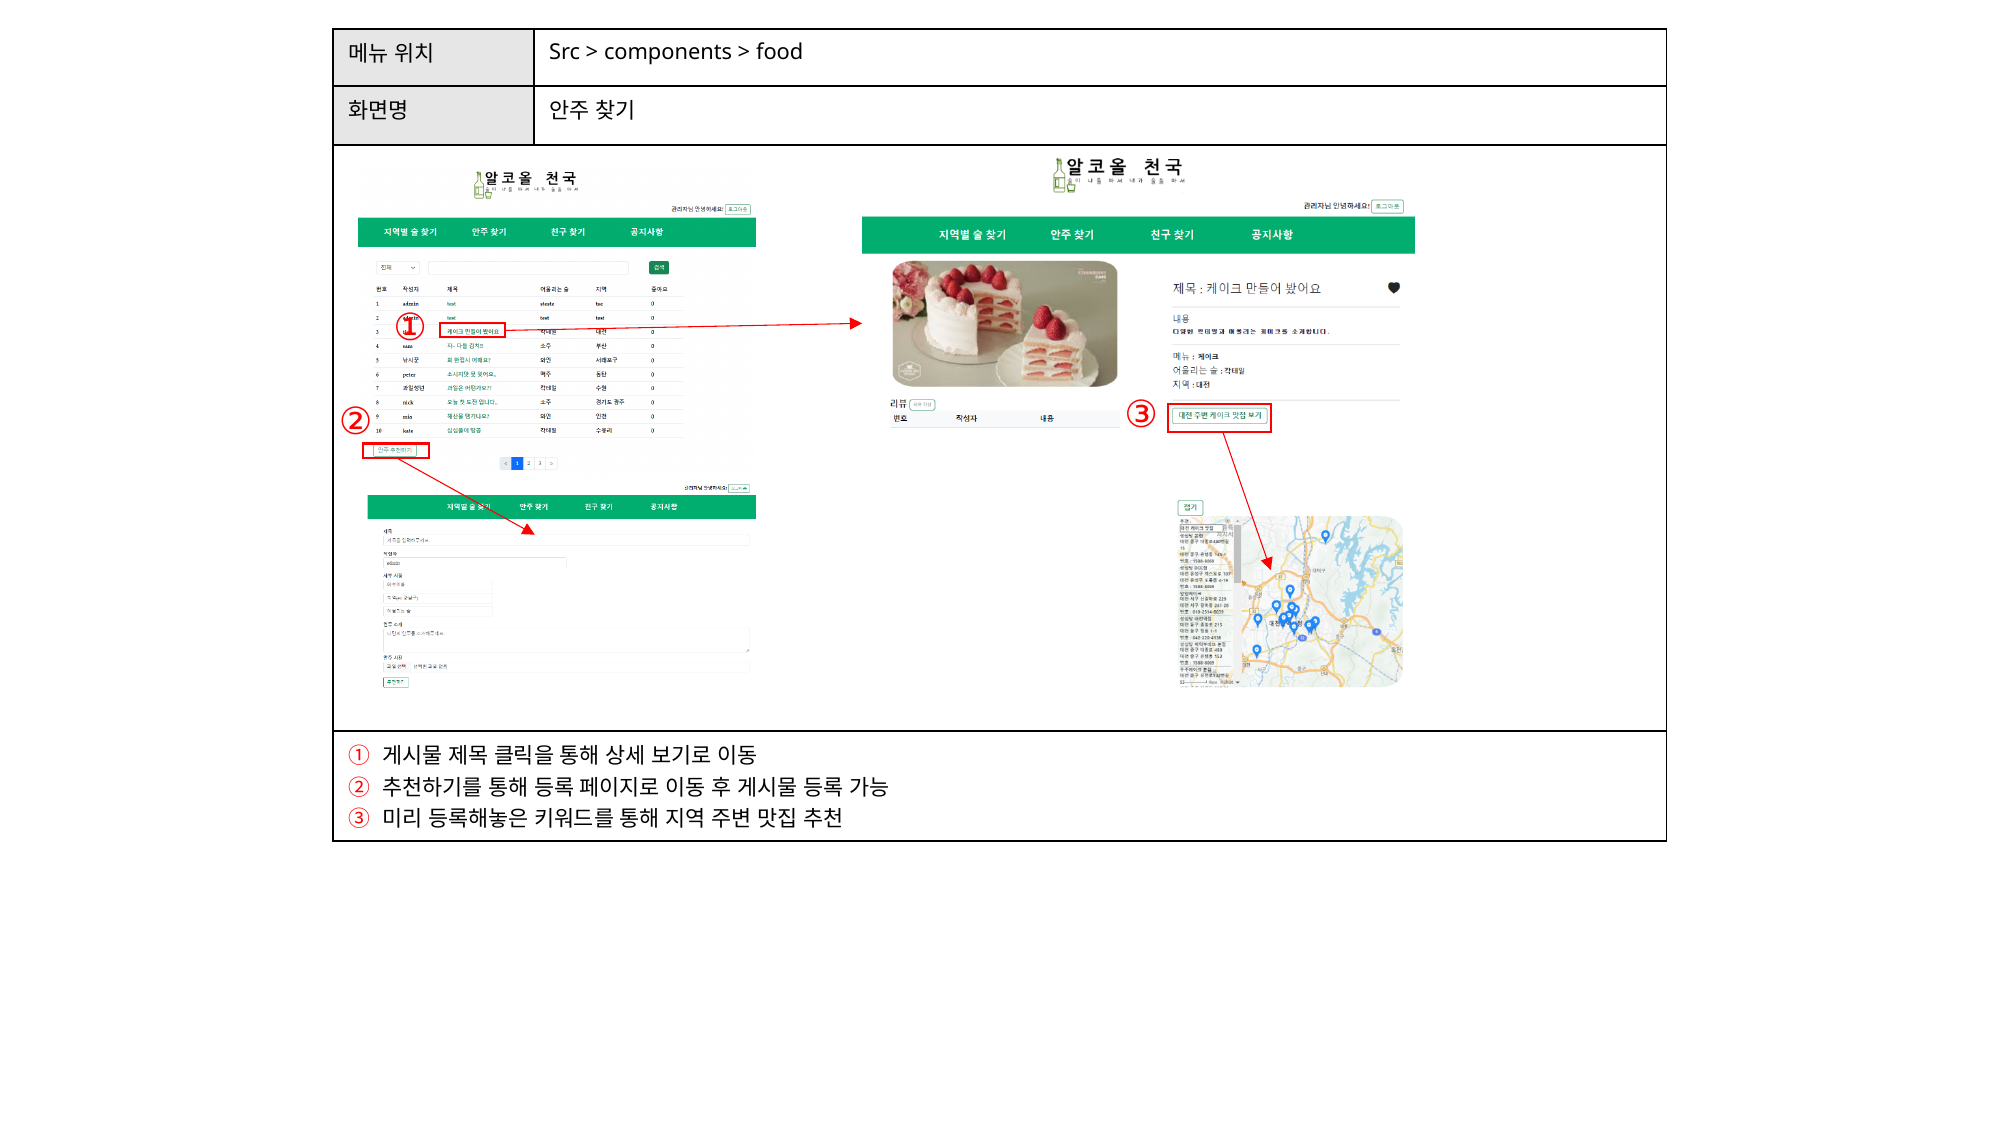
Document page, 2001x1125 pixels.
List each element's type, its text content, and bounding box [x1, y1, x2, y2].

picture [358, 168, 756, 690]
text_box ② [324, 389, 358, 450]
table_cell [334, 146, 1666, 730]
picture [862, 155, 1415, 492]
picture [1154, 493, 1427, 714]
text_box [1222, 431, 1271, 571]
table_cell 안주 찾기 [535, 87, 1666, 144]
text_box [505, 323, 863, 331]
table_cell 화면명 [334, 87, 533, 144]
table_cell ① 게시물 제목 클릭을 통해 상세 보기로 이동 ② 추천하기를 통해 등록 페이지로 이동 후 게시물 등록 가능 ③ 미리 등록해놓은 키워드를 통해 지역 주변 맛집 추천 [334, 732, 1666, 840]
table_header 메뉴 위치 [334, 30, 533, 85]
table_header Src > components > food [535, 30, 1666, 85]
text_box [395, 457, 535, 535]
